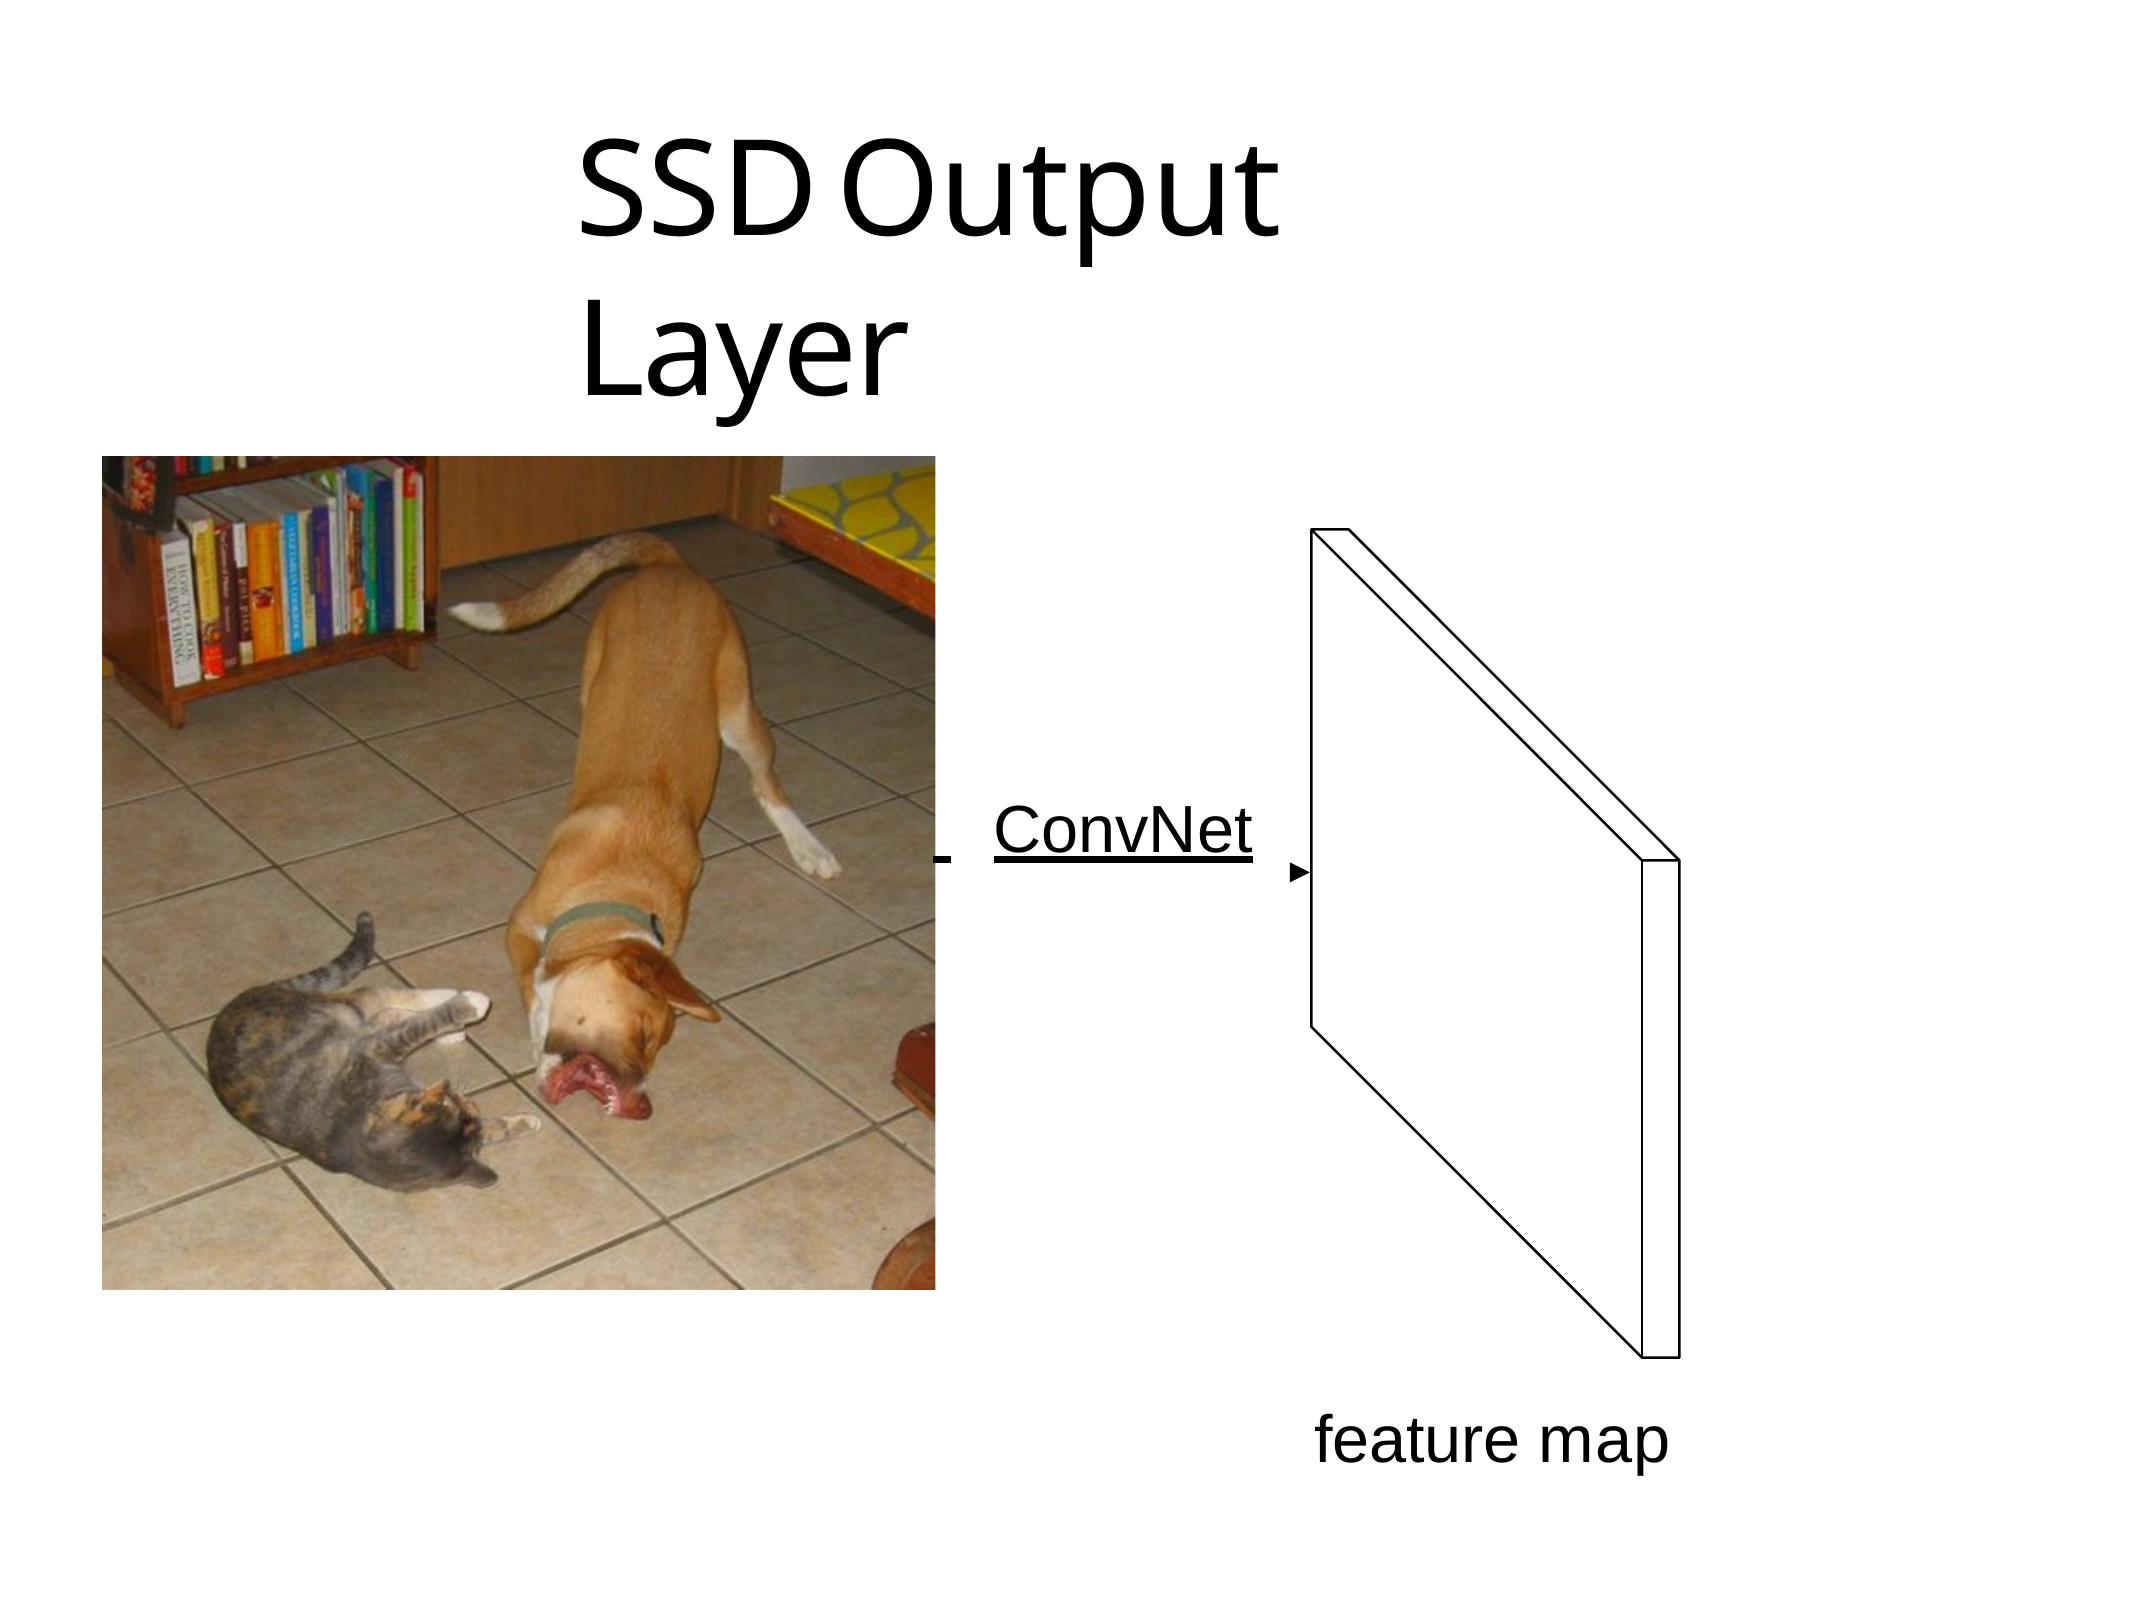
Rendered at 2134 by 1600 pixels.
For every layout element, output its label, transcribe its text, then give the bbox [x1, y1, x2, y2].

text_box [1313, 529, 1679, 859]
text_box feature map [1312, 1395, 1675, 1476]
text_box ConvNet [930, 785, 1295, 866]
title SSD Output Layer [572, 102, 1562, 423]
text_box [1289, 864, 1310, 883]
text_box [102, 456, 936, 1290]
text_box [1311, 531, 1642, 1358]
text_box [1643, 861, 1680, 1358]
text_box [1311, 529, 1680, 861]
